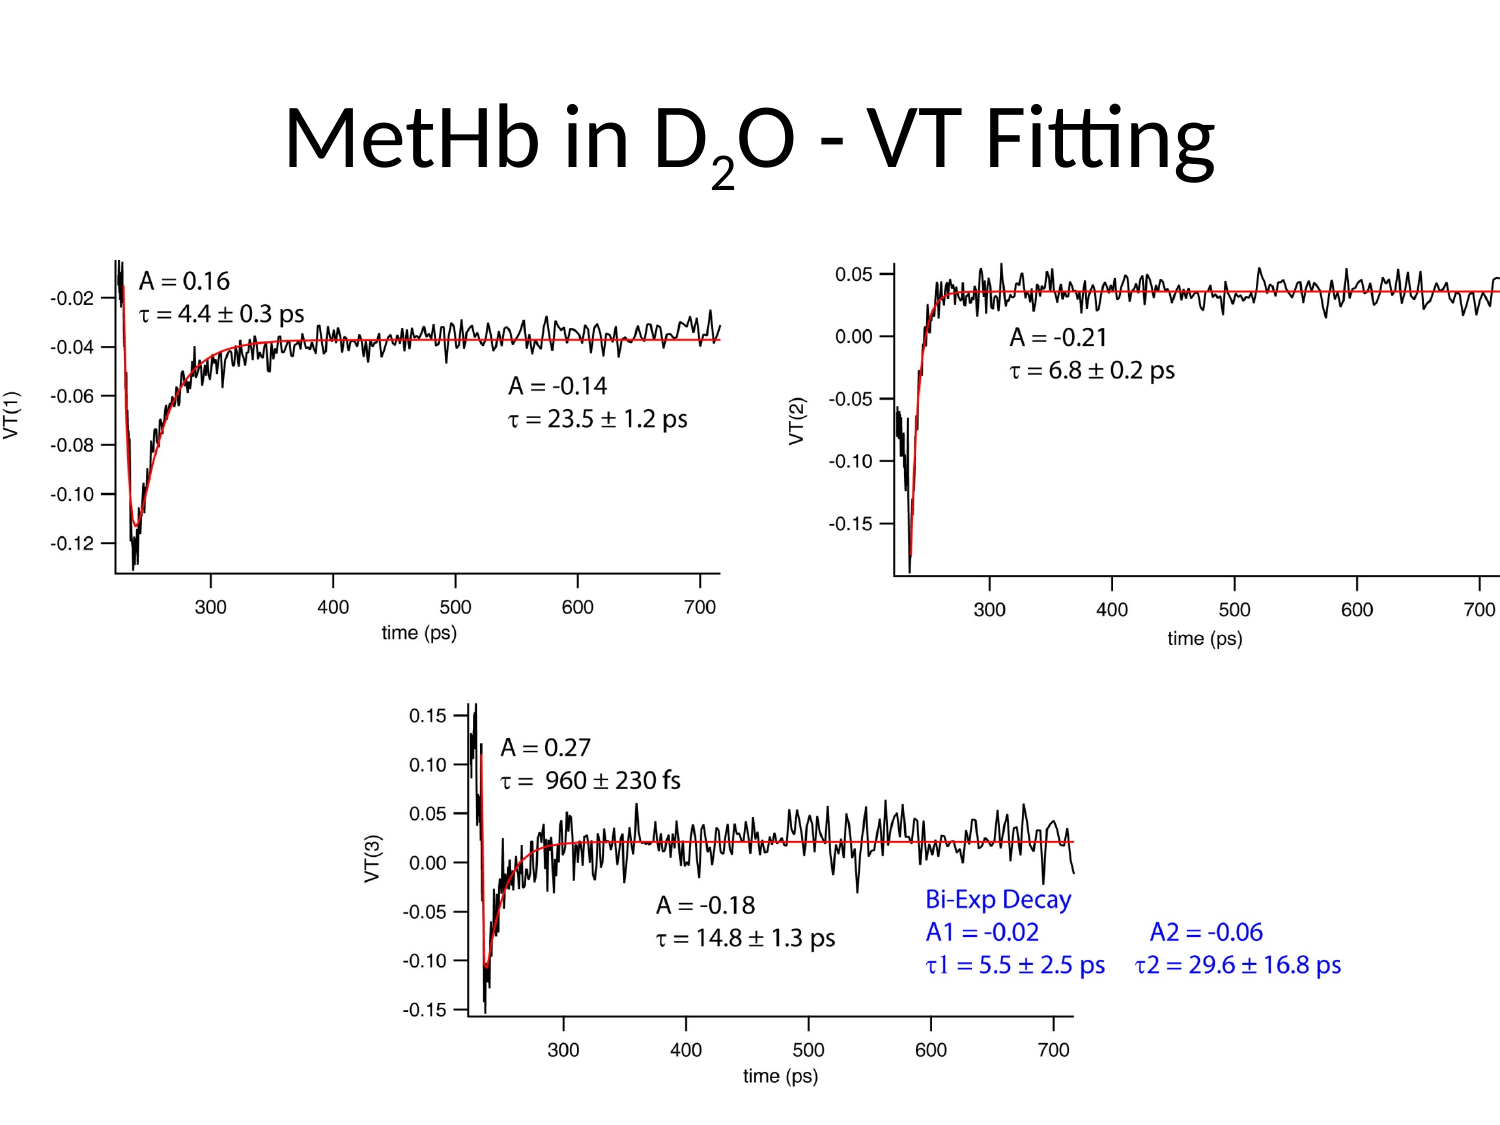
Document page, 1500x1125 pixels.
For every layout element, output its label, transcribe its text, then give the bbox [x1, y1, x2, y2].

picture [0, 259, 1500, 1088]
title MetHb in D2O - VT Fitting [75, 45, 1425, 233]
